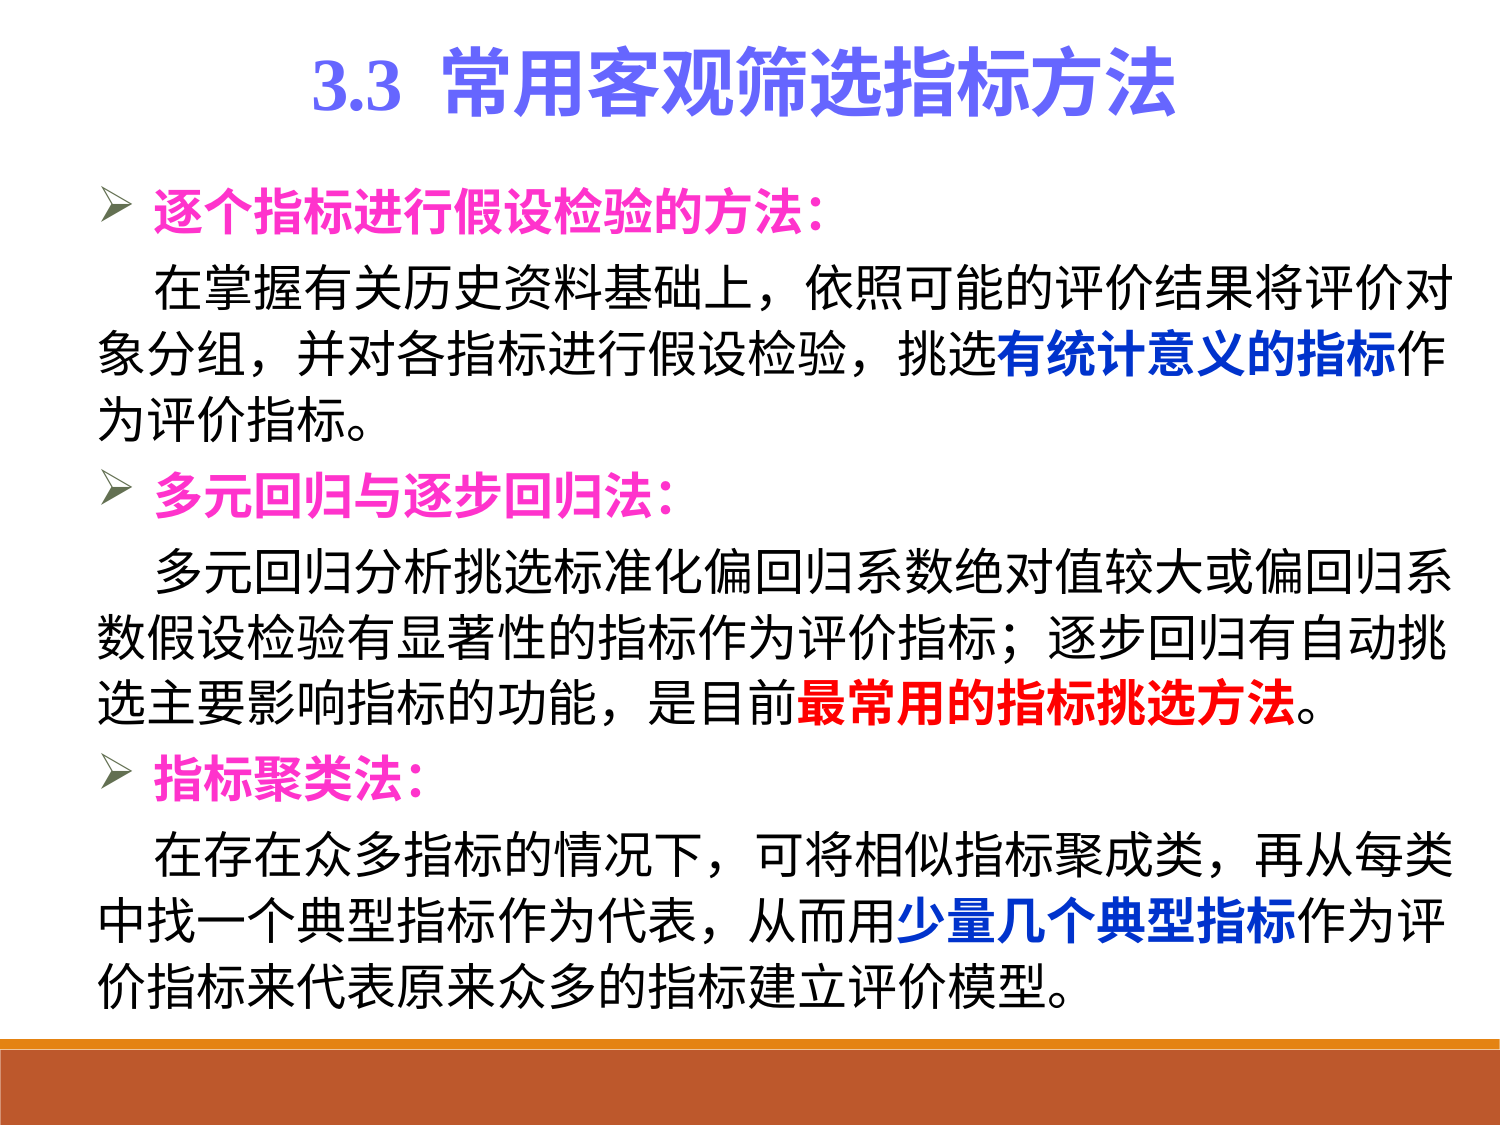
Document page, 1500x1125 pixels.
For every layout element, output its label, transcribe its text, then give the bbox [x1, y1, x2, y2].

title 3.3 常用客观筛选指标方法 [126, 12, 1364, 150]
list 逐个指标进行假设检验的方法： 在掌握有关历史资料基础上，依照可能的评价结果将评价对象分组，并对各指标进行假设检验，挑选有统计意义的指标作为评价指标。 多元回归与逐步回归法： 多元回归分析挑选标准化偏回归系数绝对值较大或偏回归系数假设检验有显著性的指标作为评价指标；逐步回归有自动挑选主要影响指标的功能，是目前最常用的指标挑选方法。 指标聚类法： 在存在众多指标的情况下，可将相似指标聚成类，再从每类中找一个典型指标作为代表，从而用少量几个典型指标作为评价指标来代表原来众多的指标建立评价模型。 [96, 166, 1474, 1025]
